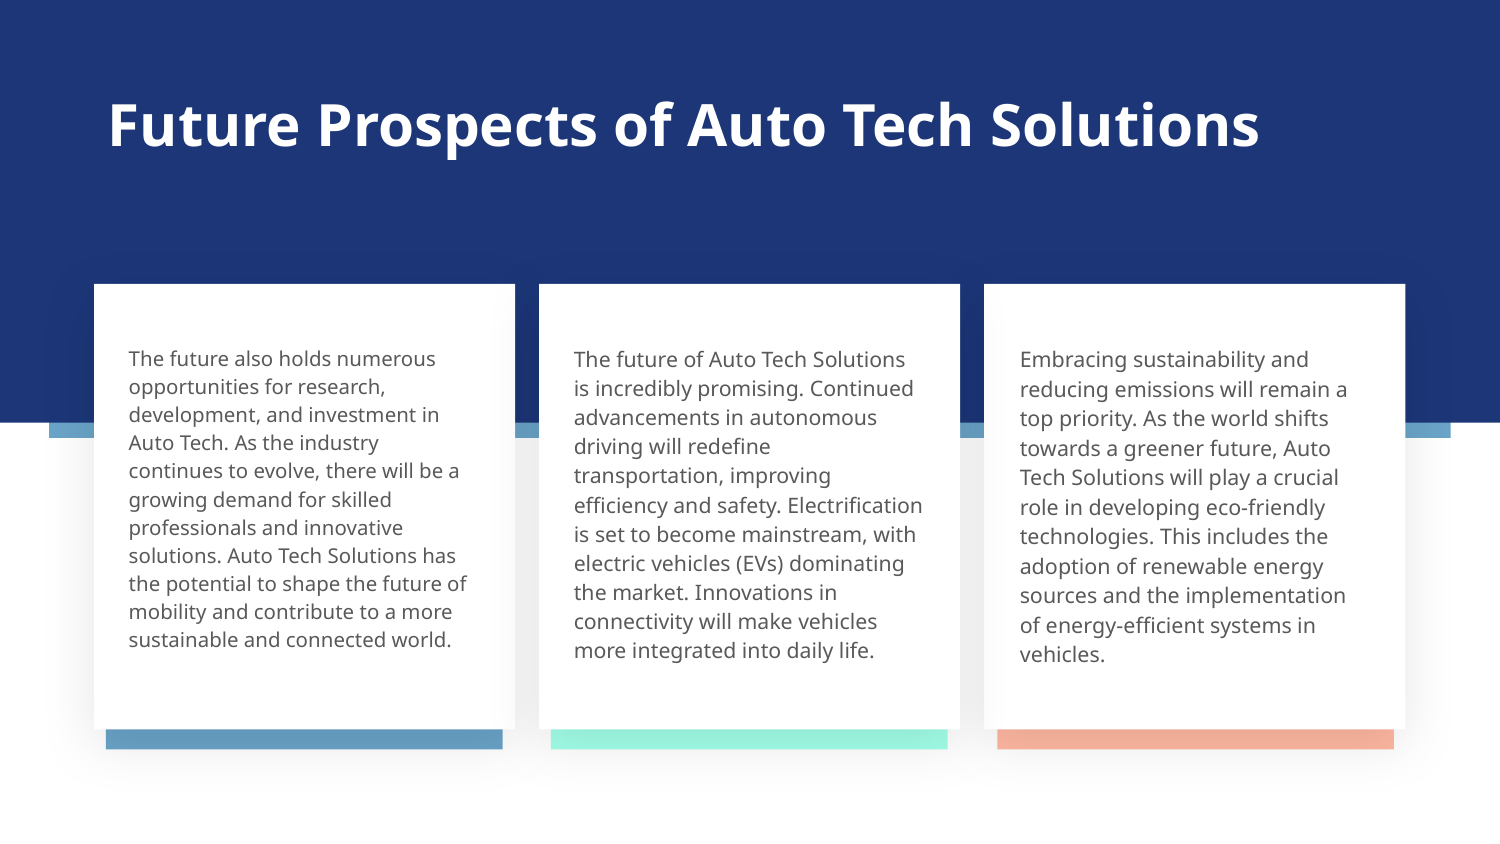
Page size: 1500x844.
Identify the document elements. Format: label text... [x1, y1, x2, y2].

list The future also holds numerous opportunities for research, development, and investment in Auto Tech. As the industry continues to evolve, there will be a growing demand for skilled professionals and innovative solutions. Auto Tech Solutions has the potential to shape the future of mobility and contribute to a more sustainable and connected world. [113, 327, 496, 687]
title Future Prospects of Auto Tech Solutions [92, 72, 1408, 167]
list Embracing sustainability and reducing emissions will remain a top priority. As the world shifts towards a greener future, Auto Tech Solutions will play a crucial role in developing eco-friendly technologies. This includes the adoption of renewable energy sources and the implementation of energy-efficient systems in vehicles. [1004, 327, 1387, 687]
list The future of Auto Tech Solutions is incredibly promising. Continued advancements in autonomous driving will redefine transportation, improving efficiency and safety. Electrification is set to become mainstream, with electric vehicles (EVs) dominating the market. Innovations in connectivity will make vehicles more integrated into daily life. [558, 327, 941, 687]
